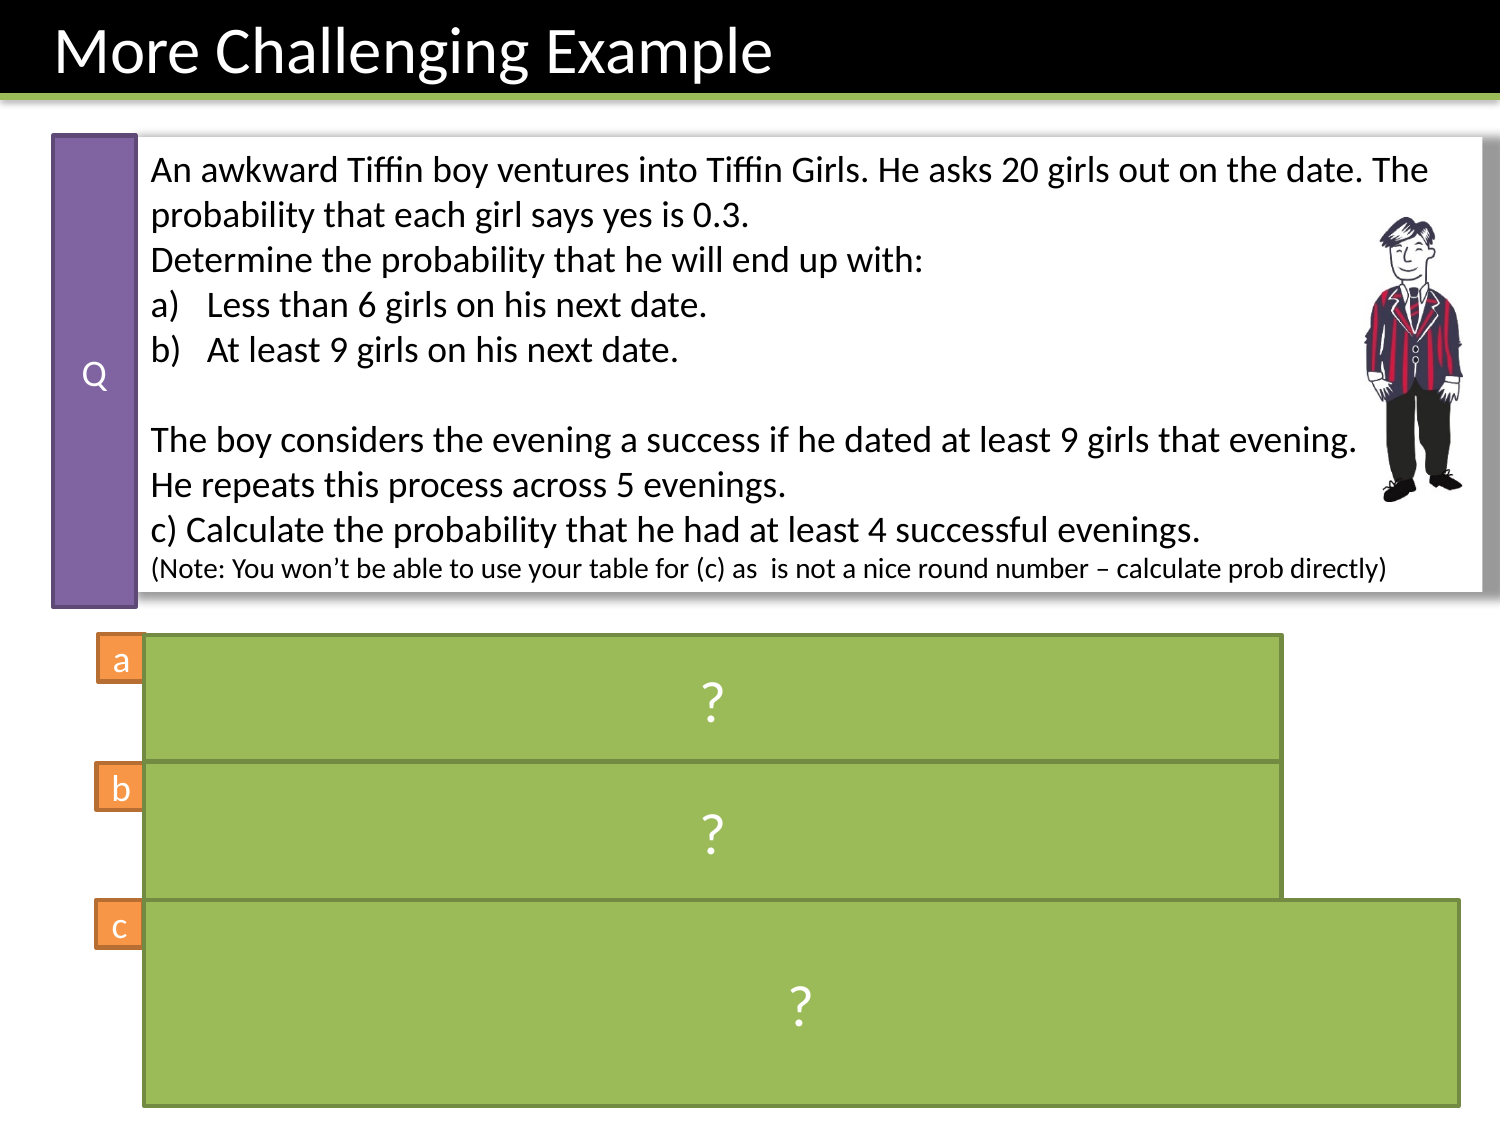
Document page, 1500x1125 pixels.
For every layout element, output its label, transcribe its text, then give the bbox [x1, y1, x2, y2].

text_box b [94, 761, 142, 812]
text_box ? [142, 759, 1284, 898]
text_box a [96, 632, 147, 684]
text_box ? [142, 898, 1461, 1108]
picture [1364, 216, 1464, 502]
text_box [0, 0, 1500, 99]
text_box c [94, 898, 142, 950]
text_box Q [51, 133, 138, 609]
text_box ? [142, 633, 1284, 759]
